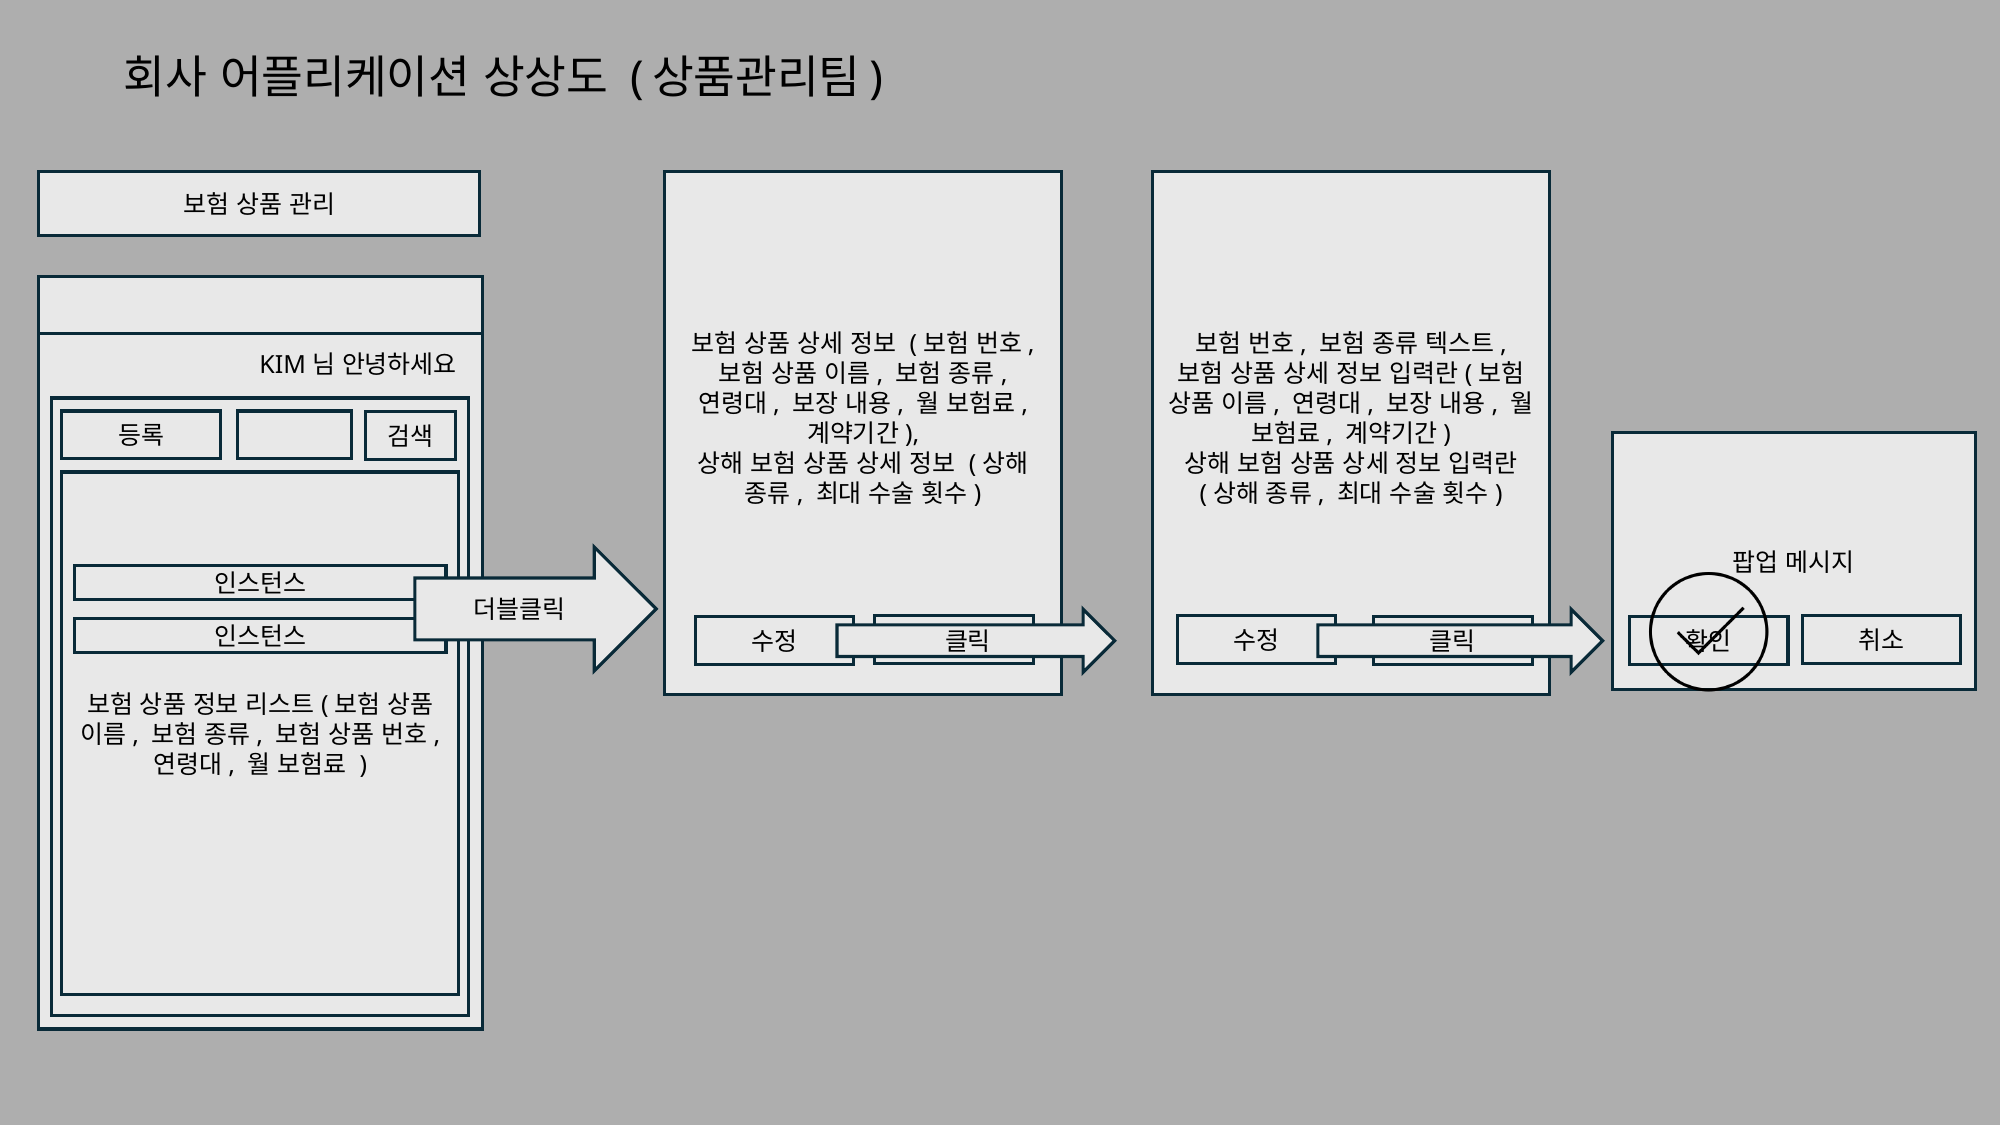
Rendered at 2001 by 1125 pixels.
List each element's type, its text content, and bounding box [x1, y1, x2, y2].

text_box 삭제 [873, 614, 1035, 623]
text_box 팝업 메시지 [1611, 431, 1977, 691]
text_box 보험 상품 상세 정보 (보험 번호, 보험 상품 이름, 보험 종류, 연령대, 보장 내용, 월 보험료, 계약기간), 상해 보험 상품 상세 정보 (상해 종류, 최대 수술 횟수) [663, 170, 1063, 696]
text_box 더블클릭 [483, 543, 659, 675]
text_box 취소 [1372, 659, 1534, 666]
text_box 확인 [1785, 615, 1790, 666]
text_box 수정 [1176, 614, 1337, 665]
text_box 취소 [1372, 615, 1534, 623]
text_box 확인 [1628, 615, 1633, 666]
picture [1633, 556, 1785, 708]
text_box 클릭 [835, 605, 1117, 677]
text_box 보험 상품 관리 [37, 170, 481, 237]
title 회사 어플리케이션 상상도 (상품관리팀) [21, 18, 986, 111]
text_box 삭제 [873, 659, 1035, 665]
text_box 취소 [1801, 614, 1962, 665]
text_box 보험 번호, 보험 종류 텍스트, 보험 상품 상세 정보 입력란(보험 상품 이름, 연령대, 보장 내용, 월 보험료, 계약기간) 상해 보험 상품 상세 정보 입력란 (상해 종류, 최대 수술 횟수) [1151, 170, 1551, 696]
text_box 수정 [694, 615, 855, 666]
text_box 클릭 [1316, 605, 1605, 677]
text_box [38, 276, 483, 1030]
